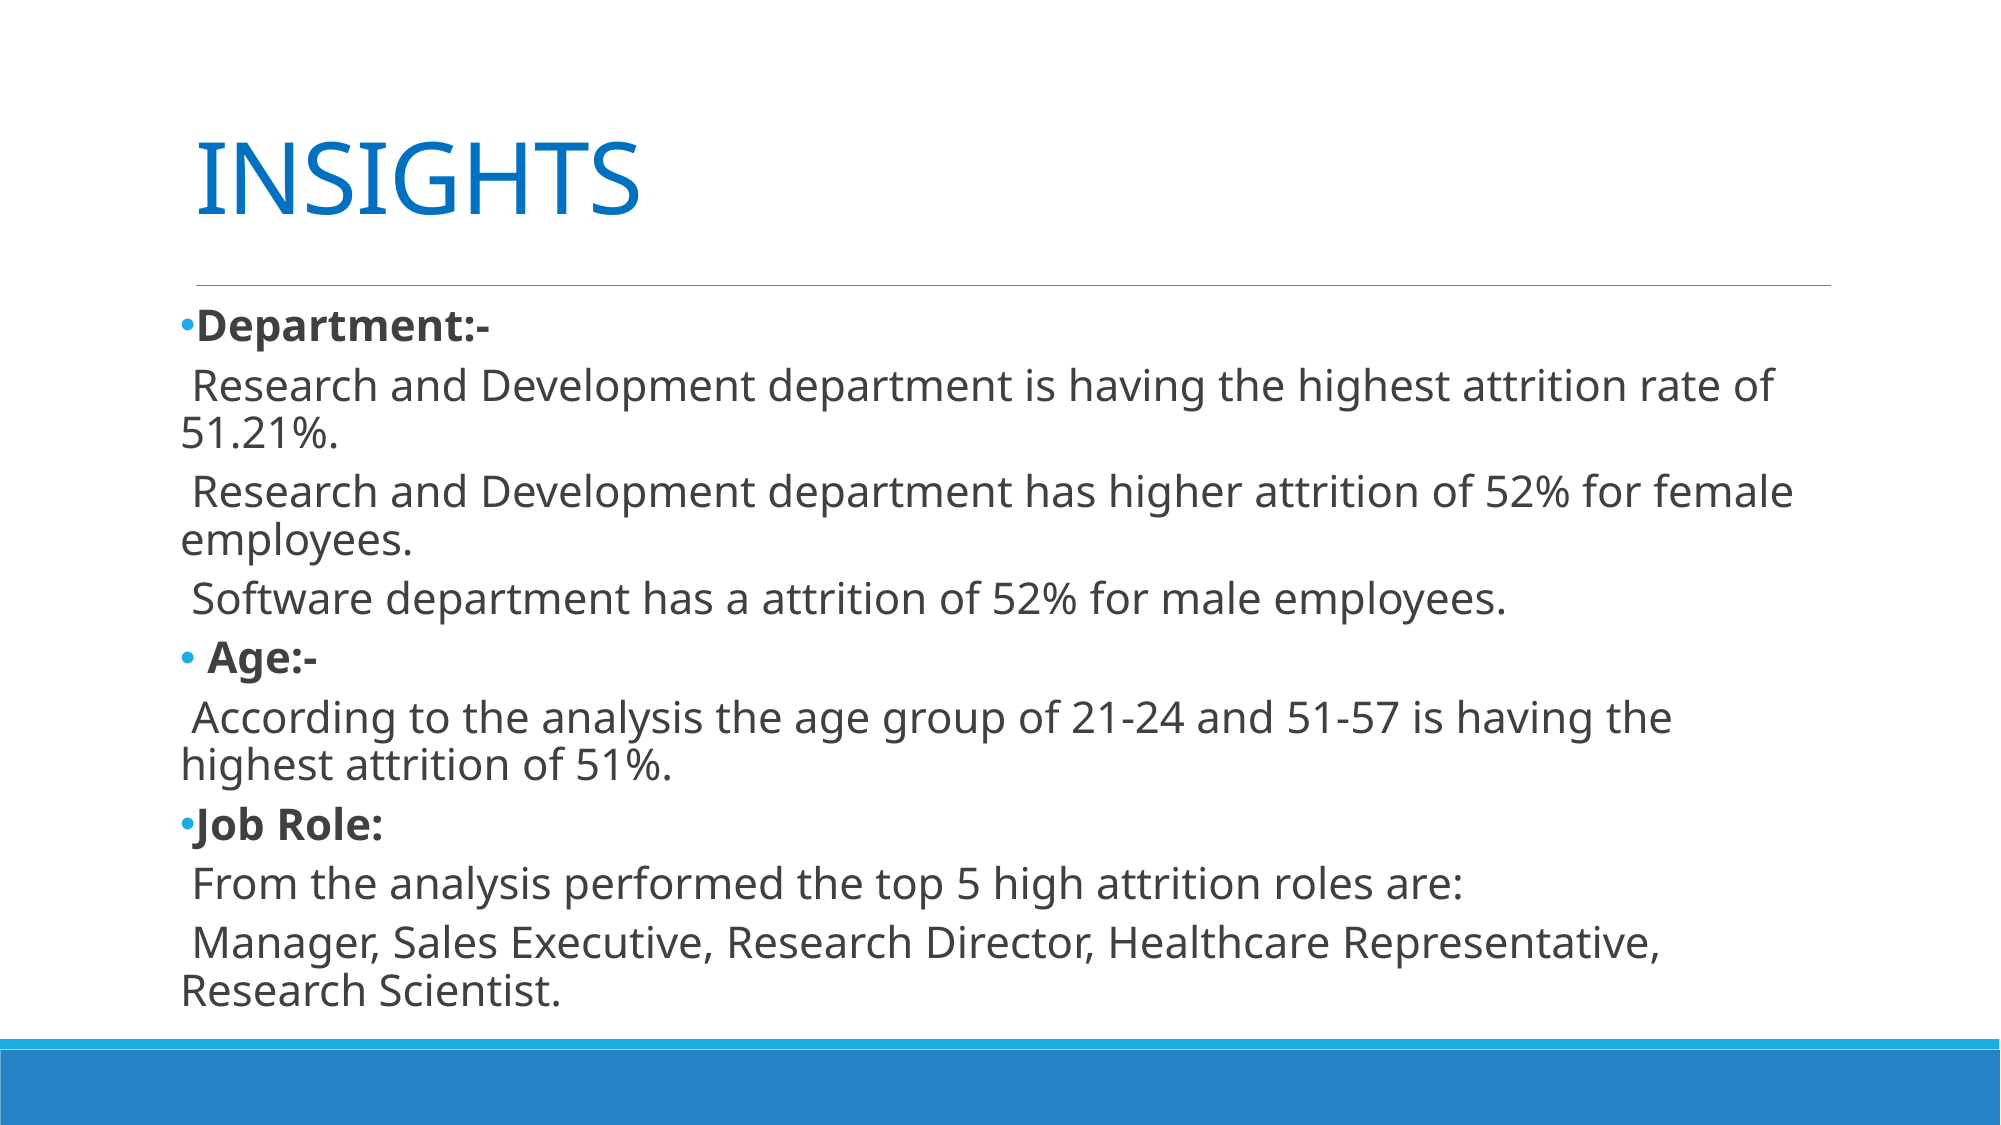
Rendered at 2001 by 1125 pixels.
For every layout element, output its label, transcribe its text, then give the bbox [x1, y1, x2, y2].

title INSIGHTS [180, 47, 1830, 243]
list Department:- Research and Development department is having the highest attrition rate of 51.21%. Research and Development department has higher attrition of 52% for female employees. Software department has a attrition of 52% for male employees. Age:- According to the analysis the age group of 21-24 and 51-57 is having the highest attrition of 51%. Job Role: From the analysis performed the top 5 high attrition roles are: Manager, Sales Executive, Research Director, Healthcare Representative, Research Scientist. [180, 296, 1830, 1125]
